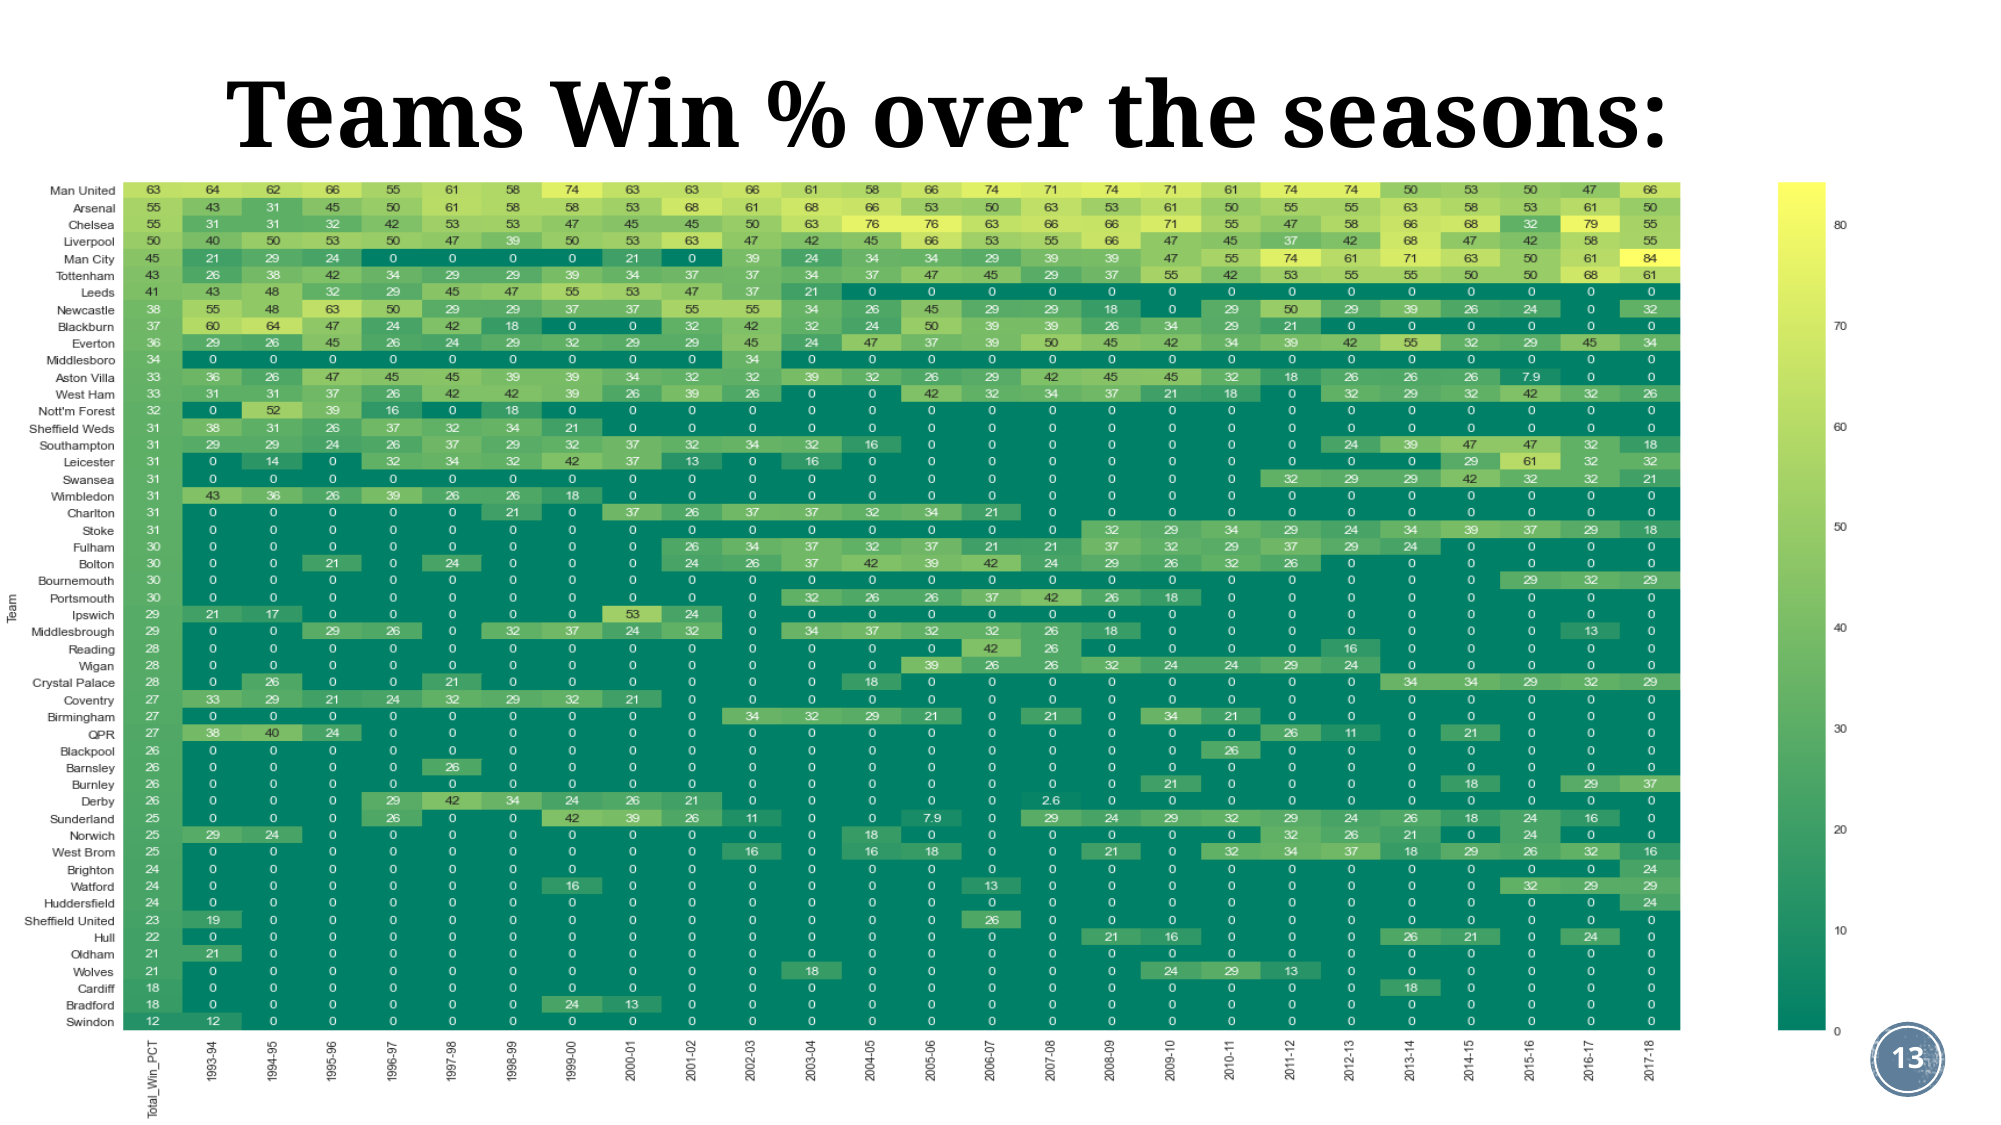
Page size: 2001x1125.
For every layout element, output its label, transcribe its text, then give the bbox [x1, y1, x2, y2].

picture [1887, 1021, 1929, 1028]
slide_number ‹#› [1859, 1028, 1961, 1089]
picture [1884, 1089, 1931, 1097]
picture [0, 175, 1856, 1125]
title Teams Win % over the seasons: [123, 43, 1774, 174]
